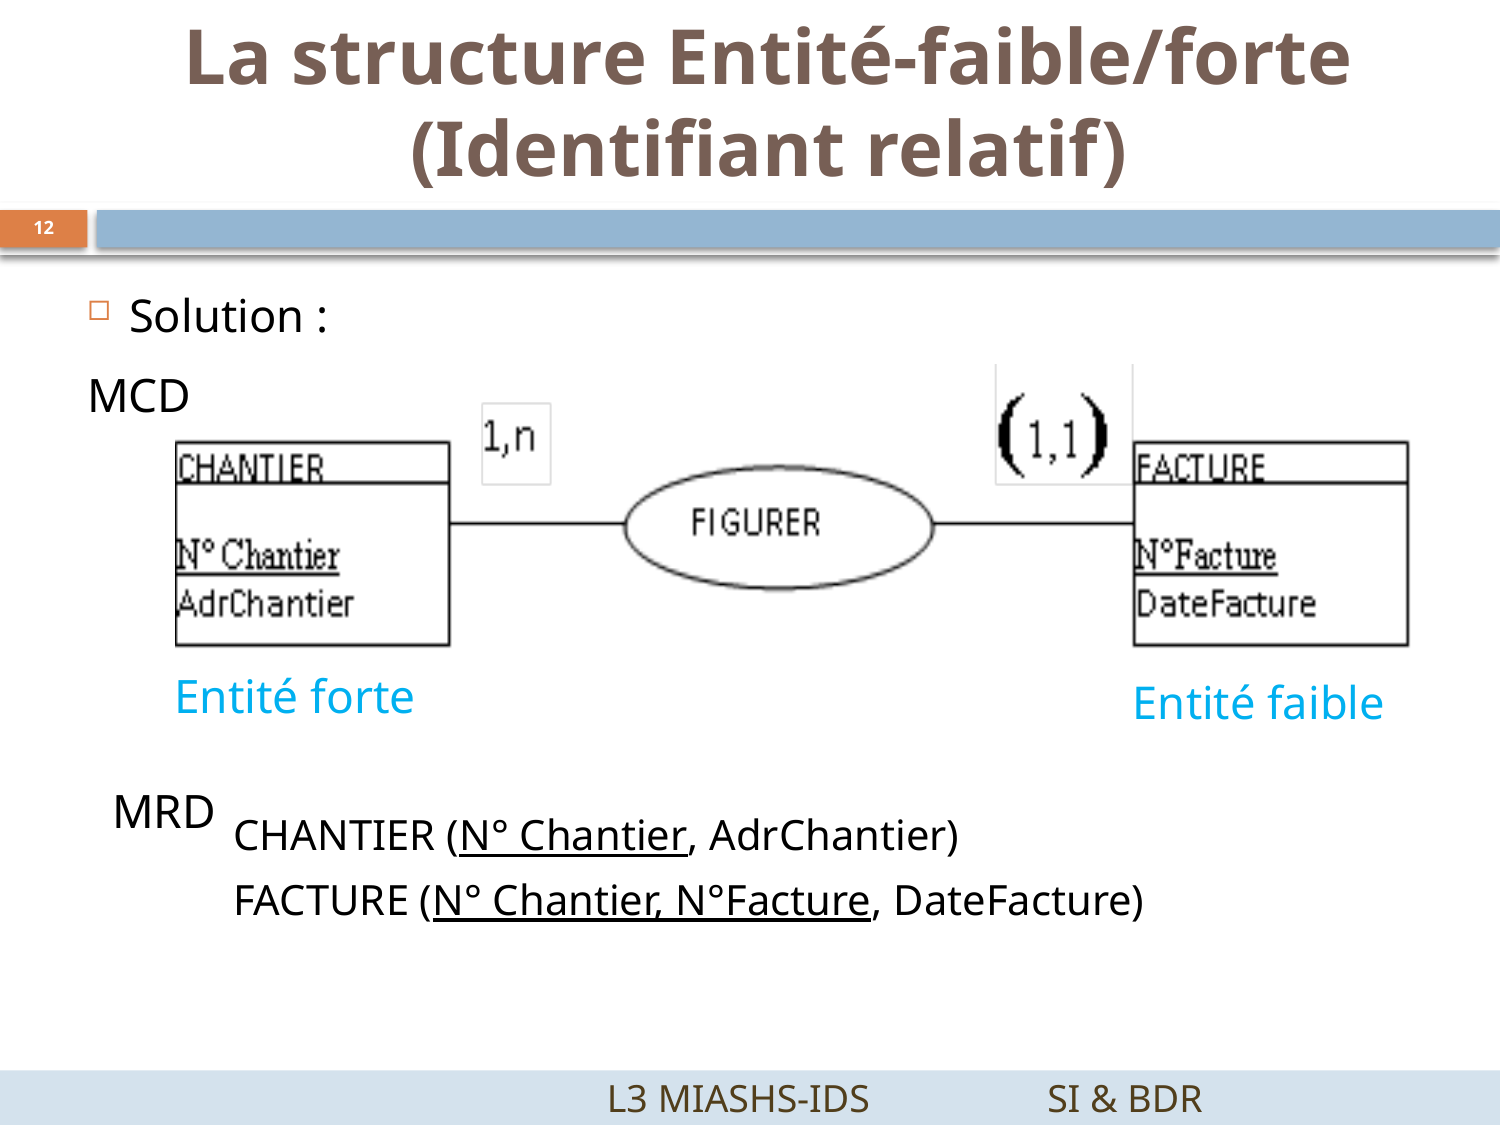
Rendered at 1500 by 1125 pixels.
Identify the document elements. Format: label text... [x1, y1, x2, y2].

picture [174, 364, 1416, 655]
text_box Entité faible [1117, 667, 1500, 738]
slide_number 12 [0, 208, 88, 249]
text_box Entité forte [159, 660, 542, 731]
text_box Solution : [72, 279, 455, 350]
text_box MCD [72, 358, 455, 430]
text_box MRD [97, 775, 480, 846]
text_box L3 MIASHS-IDS SI & BDR [0, 1069, 1500, 1125]
text_box CHANTIER (N° Chantier, AdrChantier) FACTURE (N° Chantier, N°Facture, DateFacture) [218, 801, 1373, 1030]
text_box La structure Entité-faible/forte (Identifiant relatif) [99, 0, 1438, 200]
